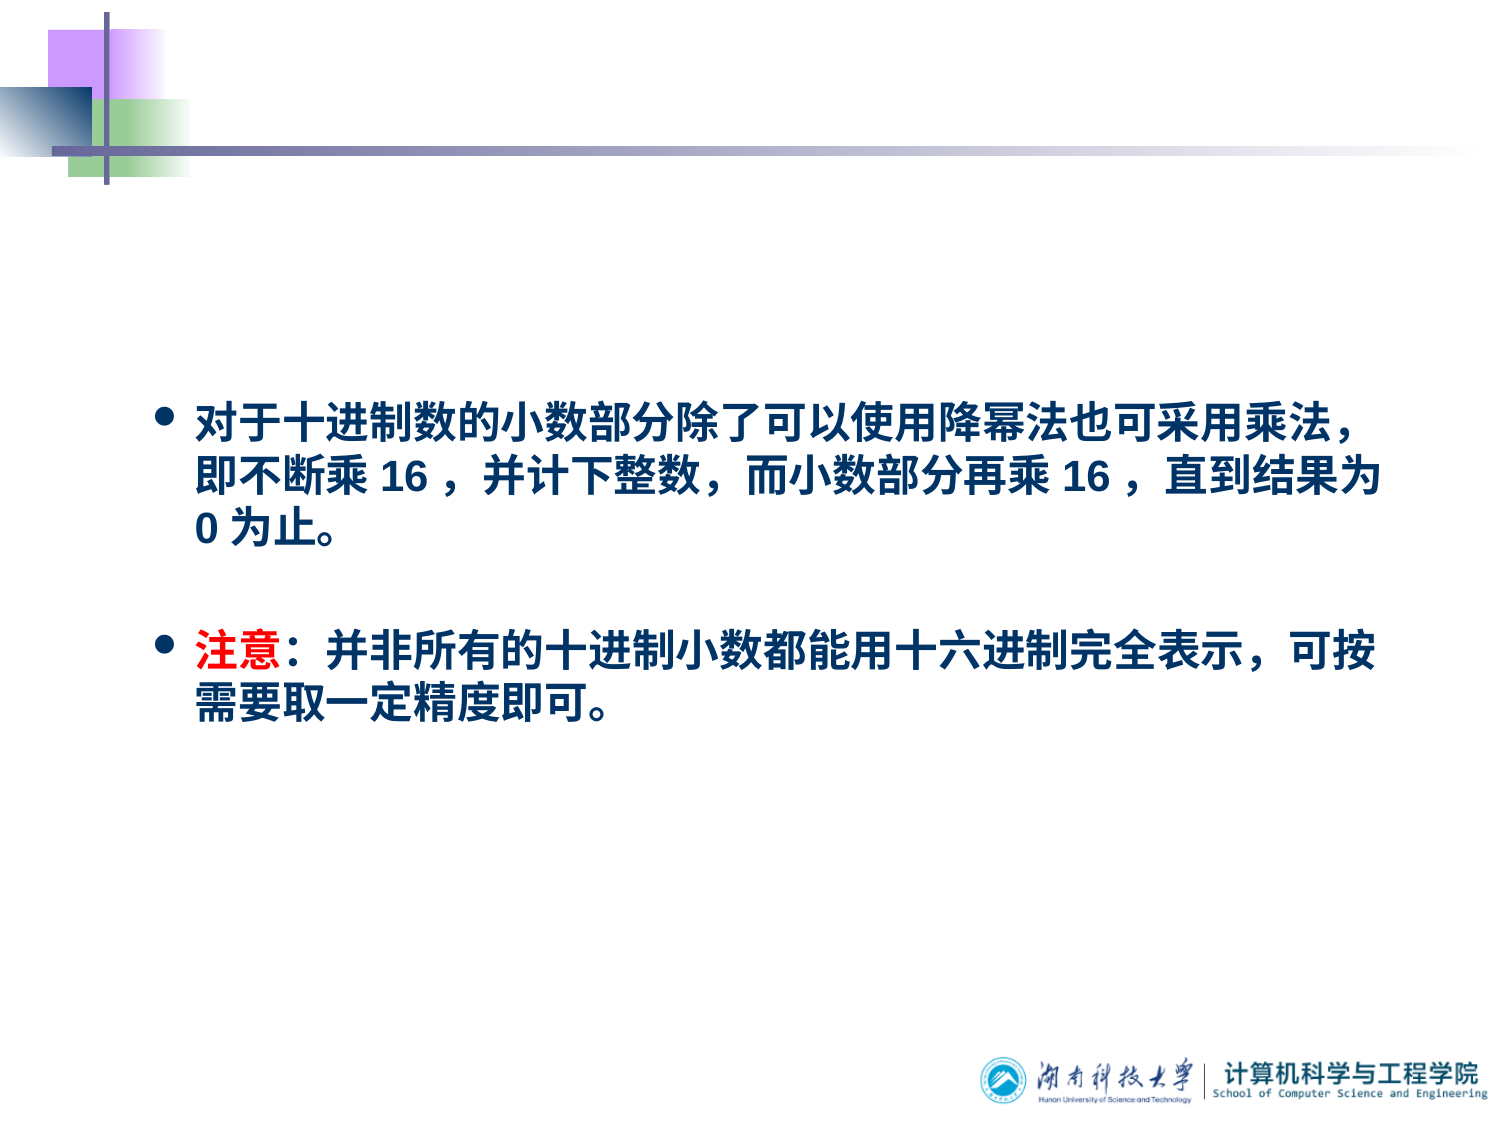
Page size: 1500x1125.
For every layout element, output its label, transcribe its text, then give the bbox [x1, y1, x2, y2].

picture [968, 1036, 1500, 1121]
list 对于十进制数的小数部分除了可以使用降幂法也可采用乘法，即不断乘16，并计下整数，而小数部分再乘16，直到结果为0为止。 注意：并非所有的十进制小数都能用十六进制完全表示，可按需要取一定精度即可。 [137, 387, 1400, 999]
title [125, 125, 1425, 313]
